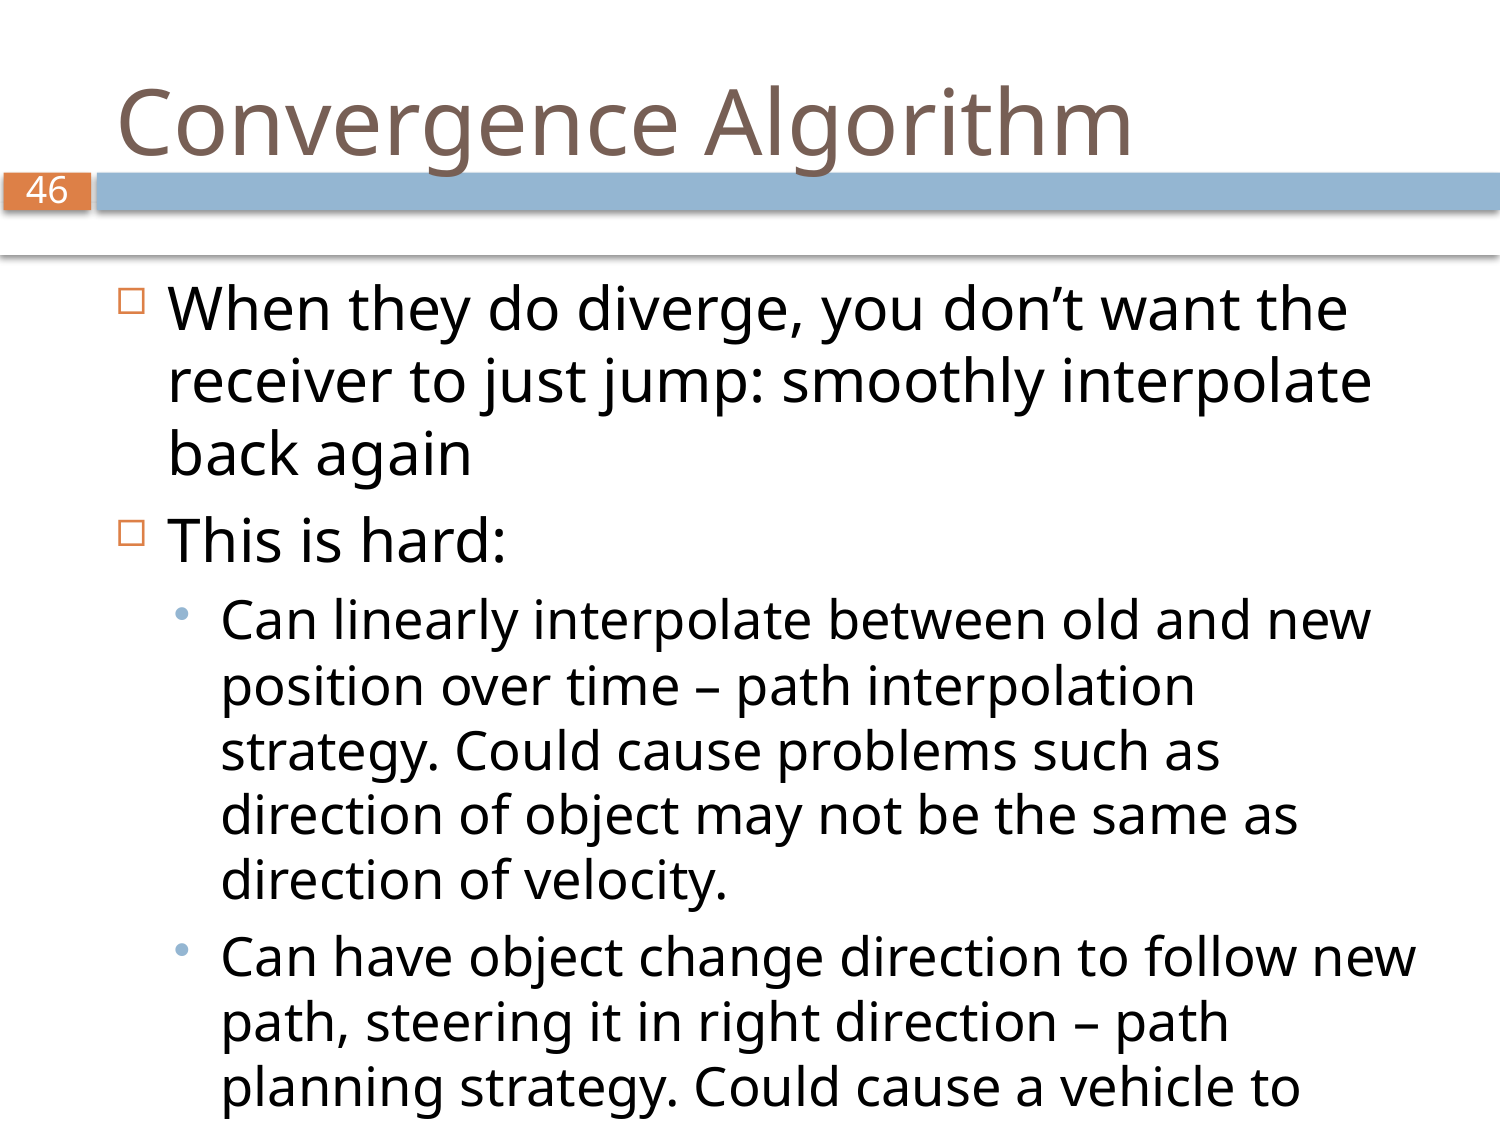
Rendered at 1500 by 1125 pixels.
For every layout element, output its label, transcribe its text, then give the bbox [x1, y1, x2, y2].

list When they do diverge, you don’t want the receiver to just jump: smoothly interpolate back again This is hard: Can linearly interpolate between old and new position over time – path interpolation strategy. Could cause problems such as direction of object may not be the same as direction of velocity. Can have object change direction to follow new path, steering it in right direction – path planning strategy. Could cause a vehicle to make a sudden turn. Would not work for all objects. [100, 262, 1438, 1059]
title Convergence Algorithm [100, 37, 1438, 200]
